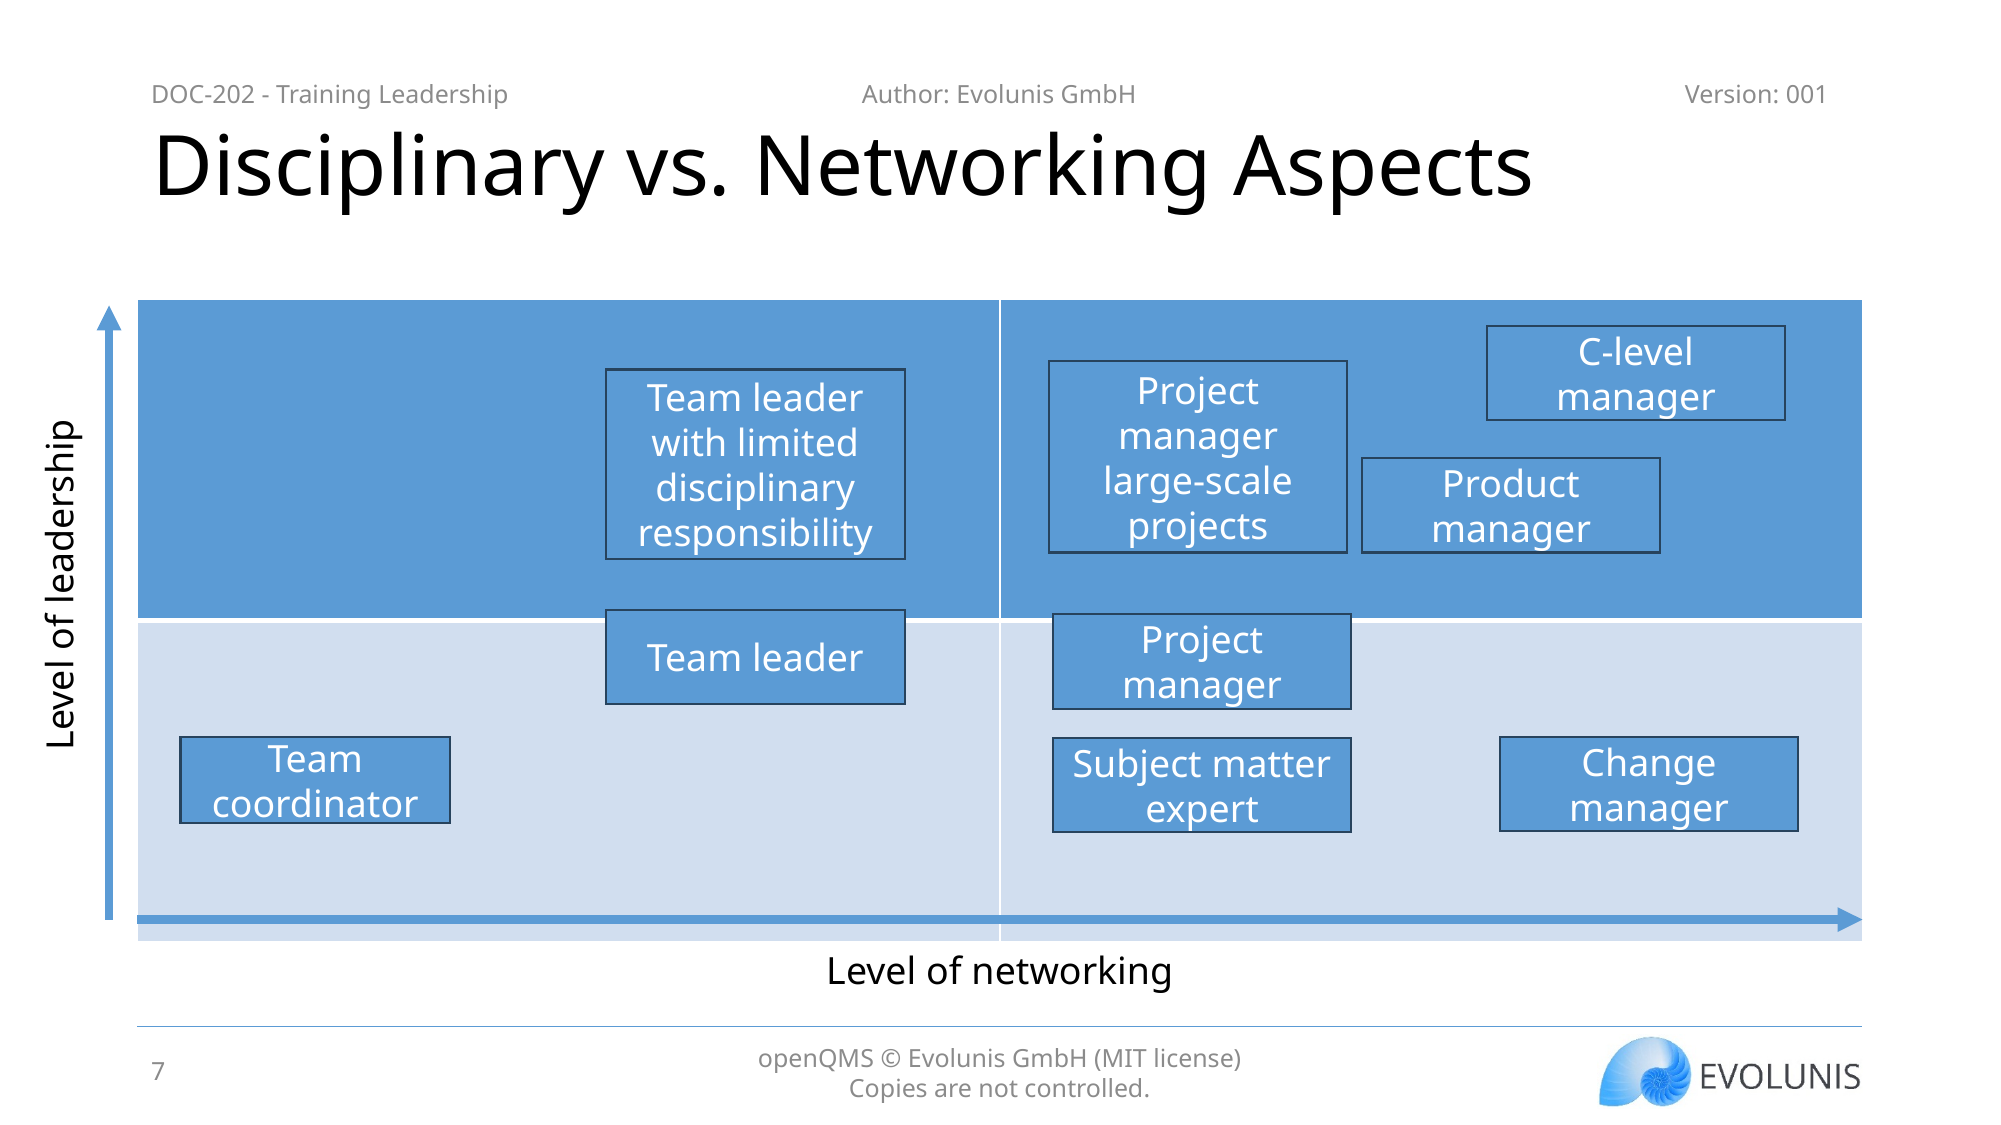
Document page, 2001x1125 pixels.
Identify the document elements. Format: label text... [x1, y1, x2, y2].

table_cell [1001, 623, 1862, 918]
table_cell [138, 623, 999, 915]
table_cell [1001, 921, 1862, 941]
text_box Product manager [1361, 457, 1661, 554]
text_box Project manager [1052, 613, 1352, 710]
text_box Change manager [1499, 736, 1799, 832]
text_box Subject matter expert [1052, 737, 1352, 833]
text_box Team leader [605, 609, 906, 705]
text_box Level of leadership [28, 404, 89, 766]
title Disciplinary vs. Networking Aspects [137, 59, 1863, 278]
slide_number 7 [136, 1042, 587, 1103]
table_cell [138, 924, 999, 941]
text_box Team leader with limited disciplinary responsibility [605, 368, 906, 560]
text_box Level of networking [811, 939, 1189, 1000]
text_box Project manager large-scale projects [1048, 360, 1348, 554]
text_box Team coordinator [179, 736, 451, 824]
text_box C-level manager [1486, 325, 1786, 421]
picture [1597, 1034, 1863, 1109]
table_header [138, 300, 999, 618]
table_header [1001, 300, 1862, 618]
